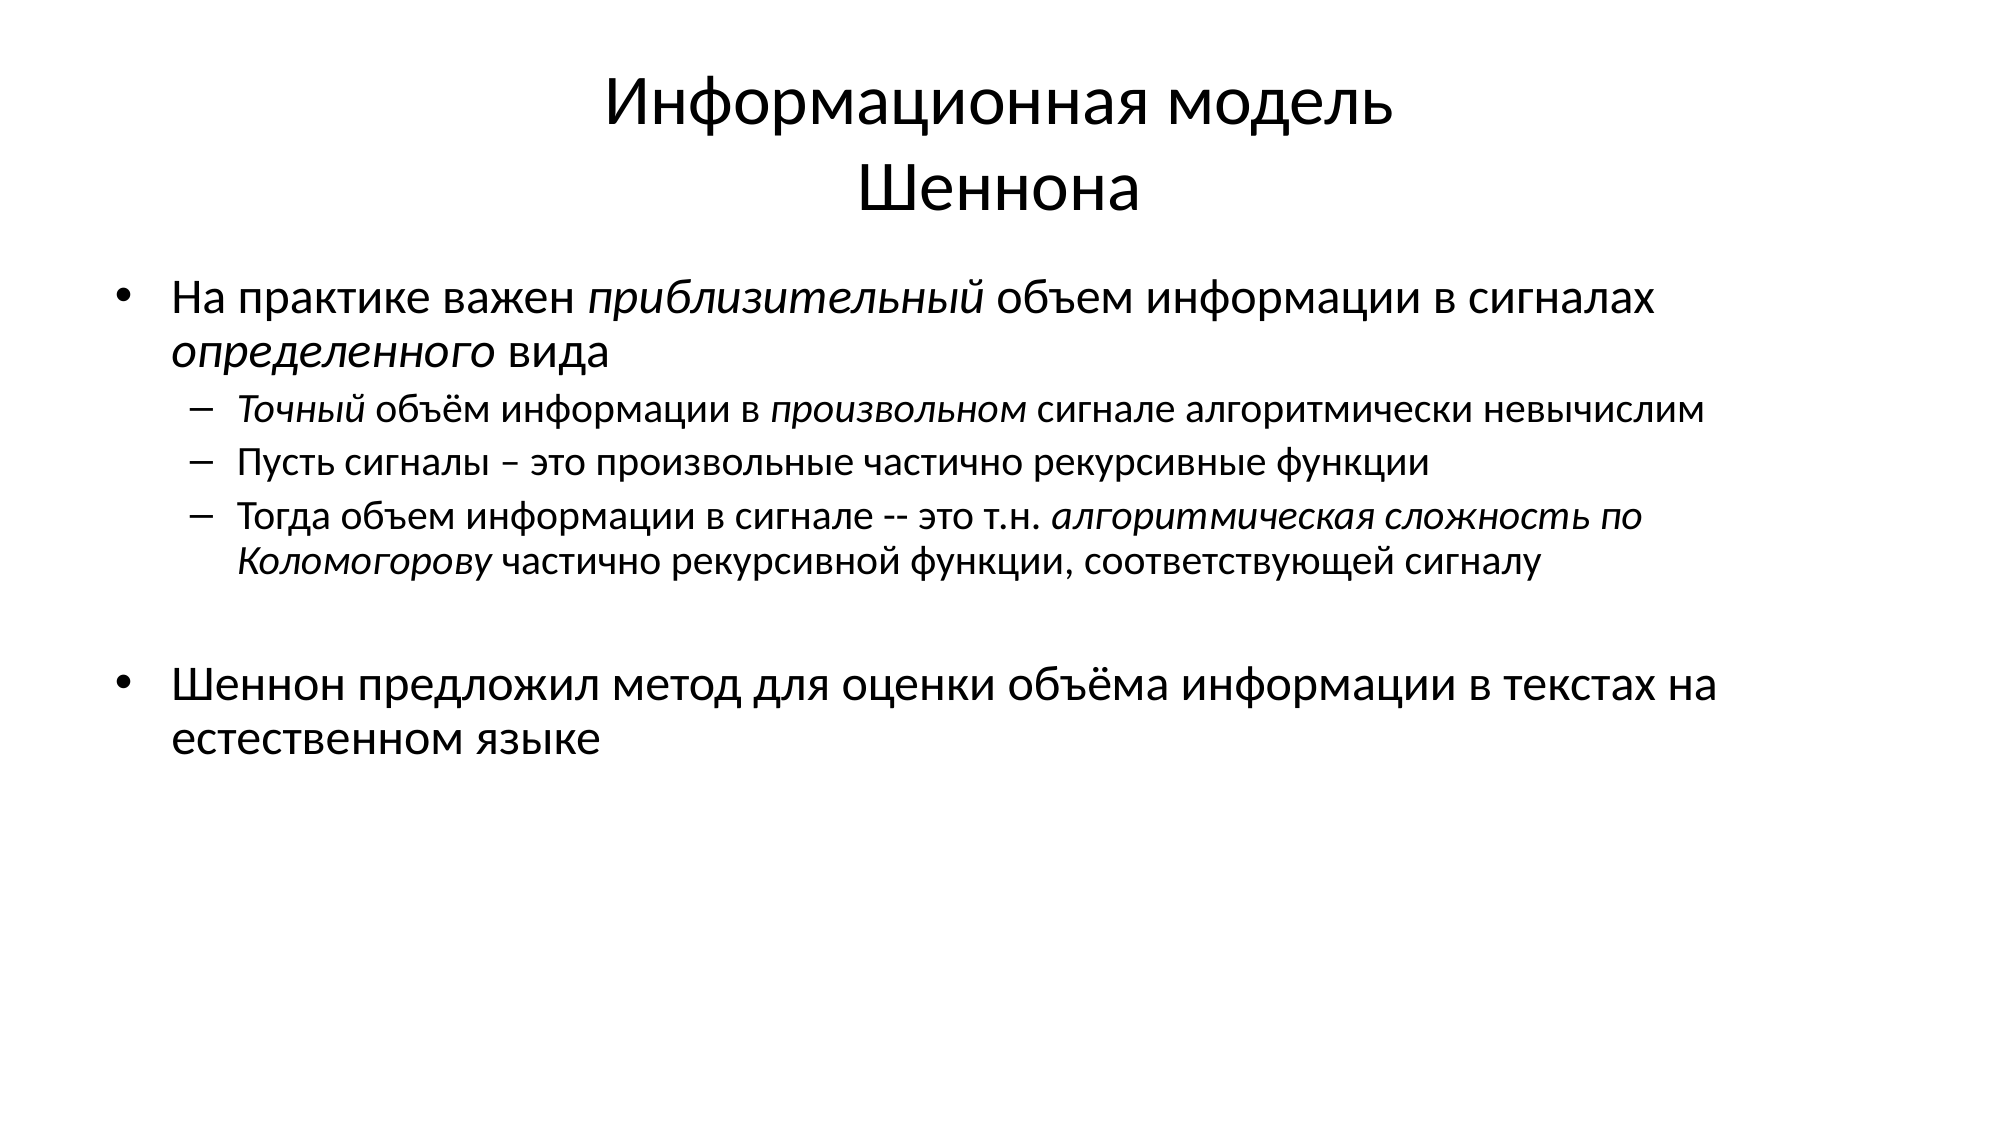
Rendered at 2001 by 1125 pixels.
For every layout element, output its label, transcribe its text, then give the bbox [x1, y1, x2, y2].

title Информационная модель Шеннона [99, 45, 1900, 233]
list На практике важен приблизительный объем информации в сигналах определенного вида Точный объём информации в произвольном сигнале алгоритмически невычислим Пусть сигналы – это произвольные частично рекурсивные функции Тогда объем информации в сигнале -- это т.н. алгоритмическая сложность по Коломогорову частично рекурсивной функции, соответствующей сигналу Шеннон предложил метод для оценки объёма информации в текстах на естественном языке [99, 262, 1900, 1005]
